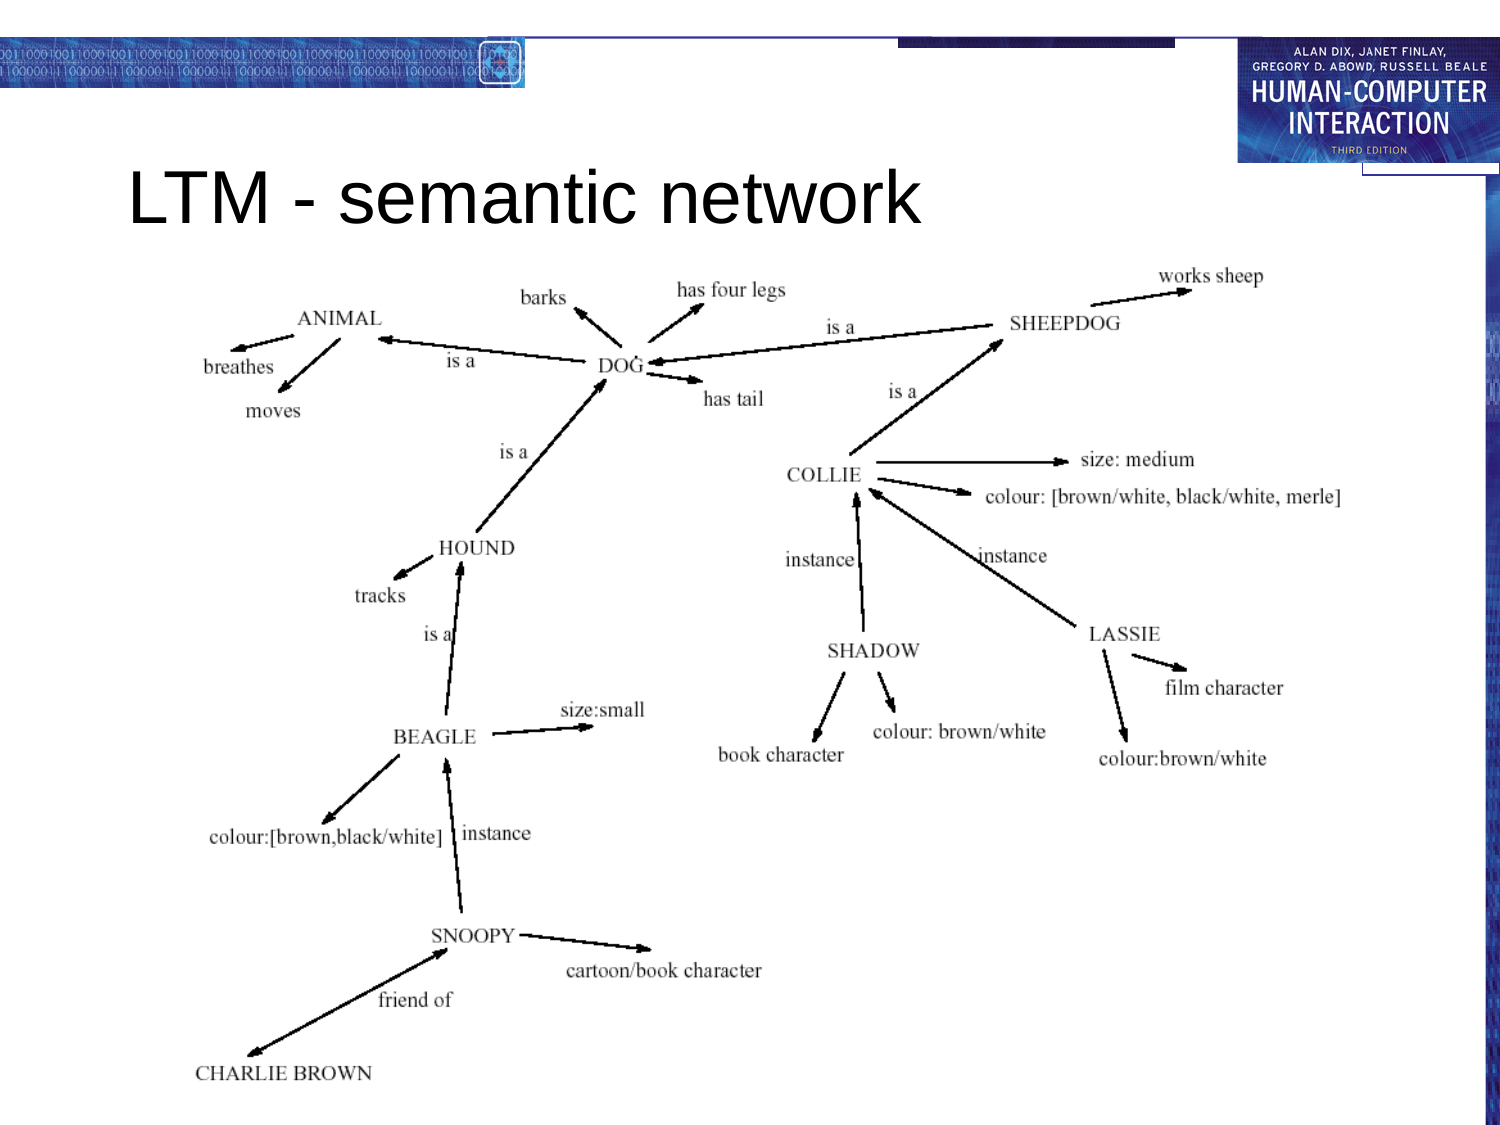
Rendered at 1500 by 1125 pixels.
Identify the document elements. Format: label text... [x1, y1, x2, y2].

picture [186, 256, 1351, 1088]
title LTM - semantic network [112, 99, 1238, 288]
